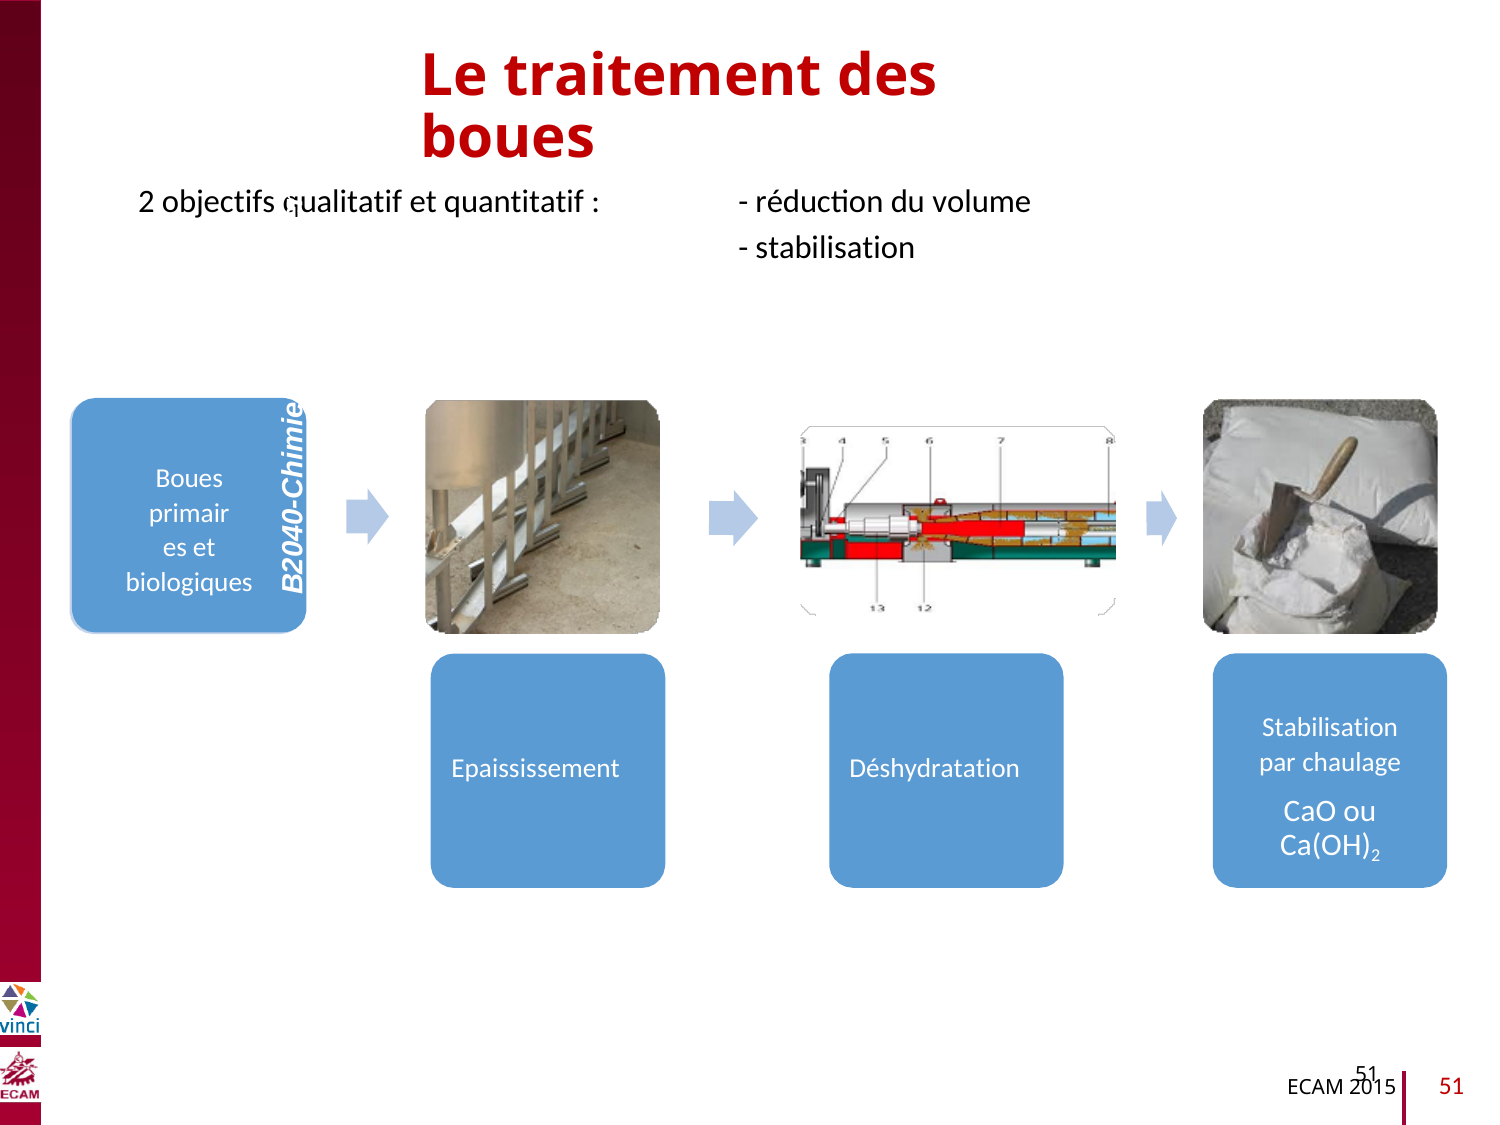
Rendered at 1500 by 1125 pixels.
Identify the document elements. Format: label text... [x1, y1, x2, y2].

text_box - réduction du volume - stabilisation [736, 184, 1084, 272]
text_box [708, 489, 759, 547]
text_box Epaississement [449, 754, 652, 790]
text_box B2040-Chimie du vivant et environnement [276, 12, 309, 598]
text_box Le traitement des boues [418, 44, 1090, 108]
text_box [1203, 399, 1438, 634]
text_box [346, 488, 389, 545]
text_box Stabilisation par chaulage CaO ou Ca(OH)2 [1227, 712, 1436, 836]
text_box [0, 0, 41, 1125]
text_box 51 [1353, 1061, 1387, 1074]
text_box [71, 397, 307, 633]
text_box [430, 653, 666, 888]
text_box 2 objectifs qualitatif et quantitatif : [136, 184, 276, 227]
text_box [69, 406, 290, 635]
text_box Déshydratation [847, 753, 1051, 790]
text_box [1146, 490, 1177, 547]
text_box [1212, 653, 1448, 888]
text_box [800, 425, 1116, 616]
text_box 51 [1436, 1071, 1475, 1105]
text_box Boues primaires et biologiques [110, 464, 270, 569]
text_box [425, 399, 660, 634]
text_box [829, 653, 1064, 888]
text_box 2 objectifs qualitatif et quantitatif : [309, 184, 676, 227]
text_box ECAM 2015 [1285, 1074, 1399, 1100]
